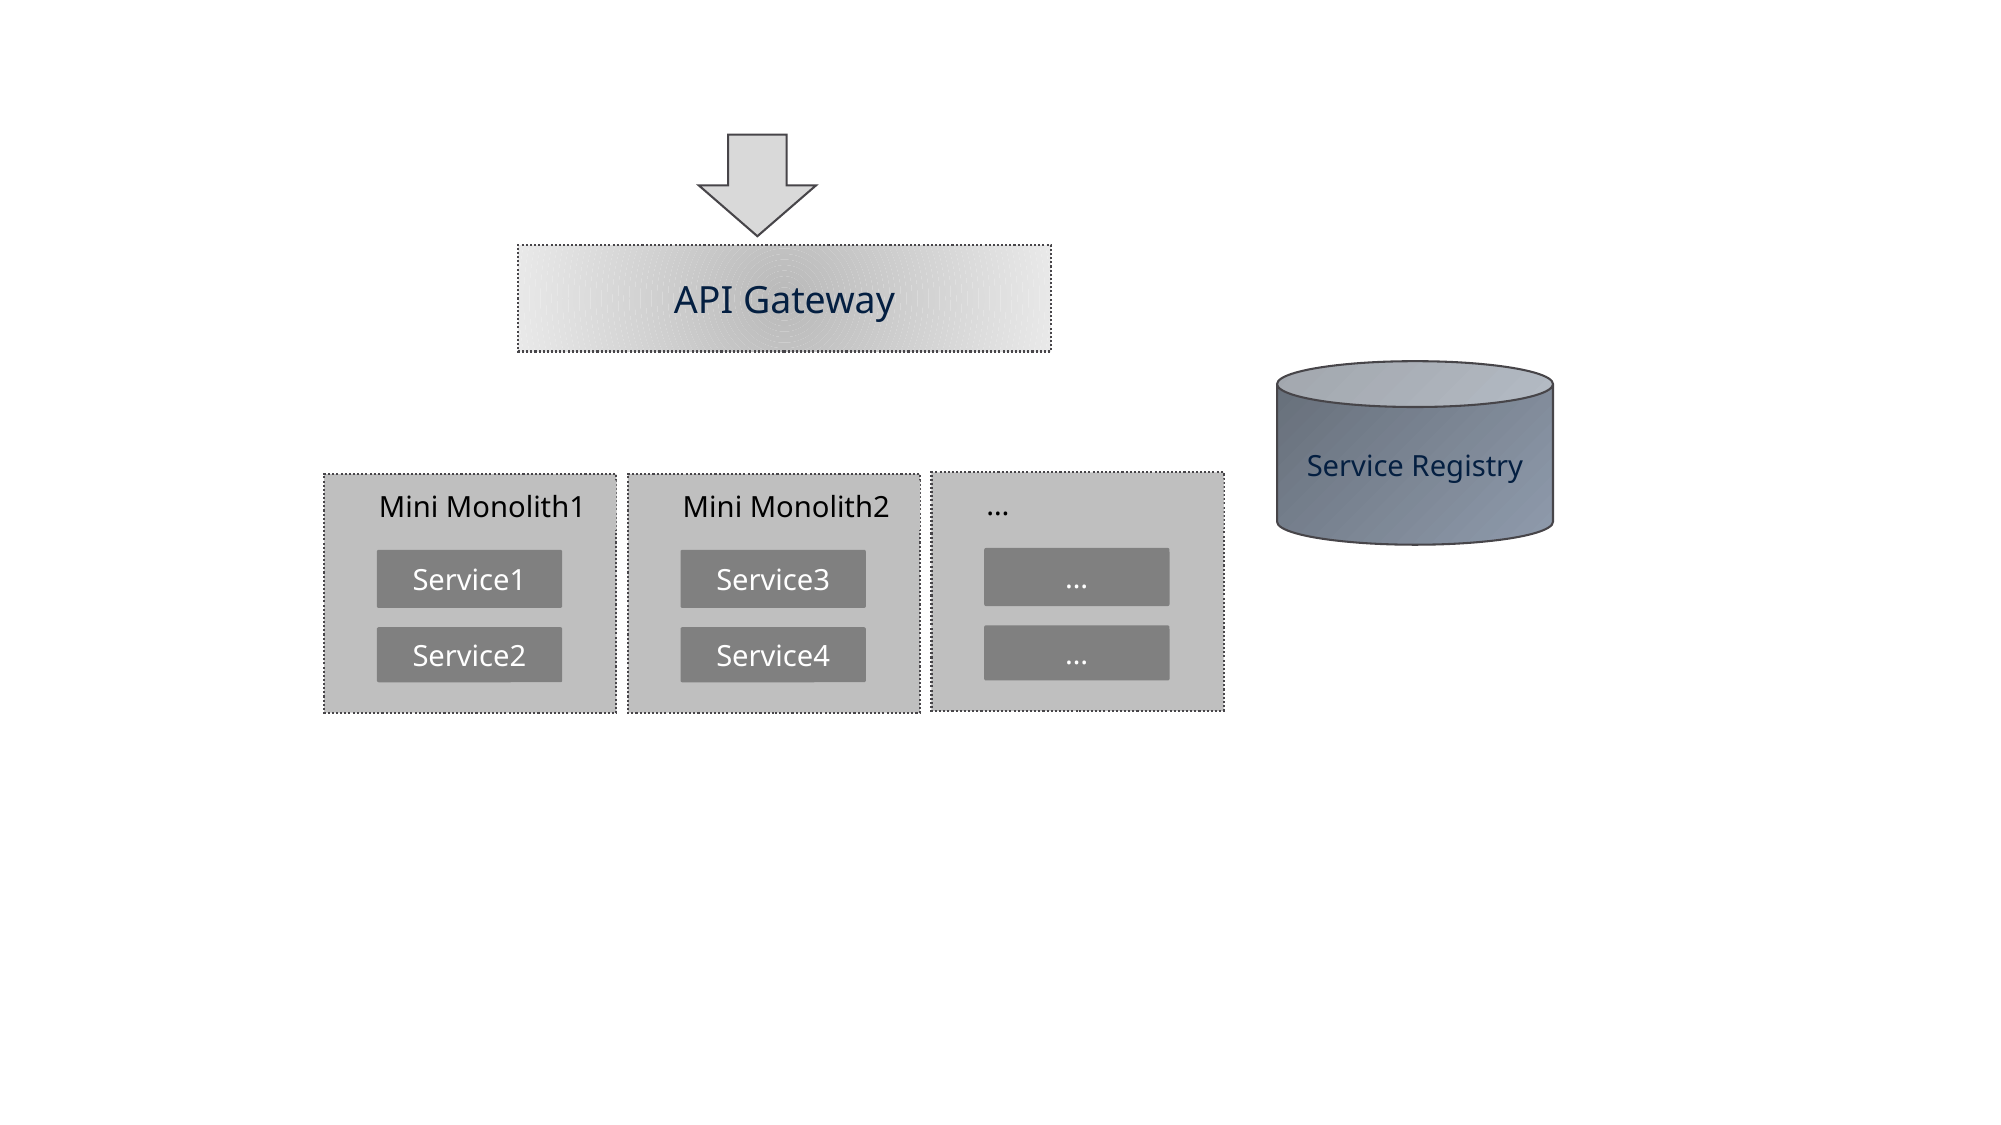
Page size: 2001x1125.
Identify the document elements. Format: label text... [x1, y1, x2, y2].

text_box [627, 474, 920, 713]
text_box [931, 472, 1224, 711]
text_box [324, 474, 617, 713]
text_box [698, 134, 816, 237]
text_box API Gateway [518, 245, 1051, 352]
text_box Service Registry [1277, 361, 1554, 545]
